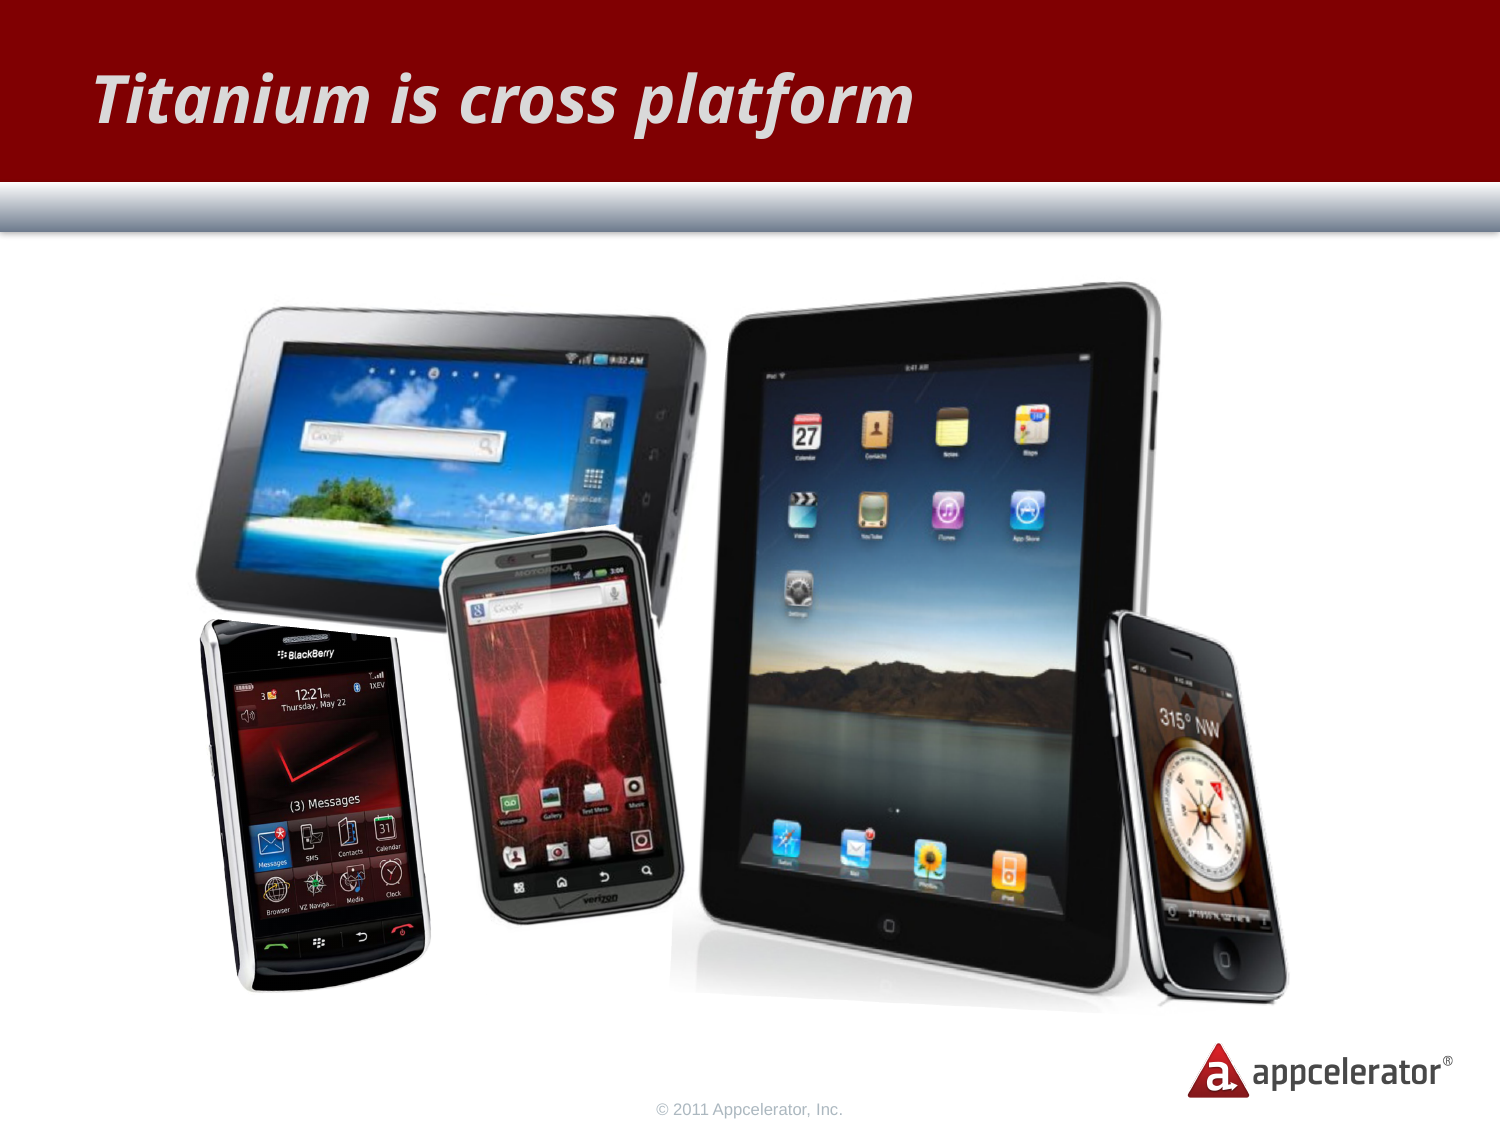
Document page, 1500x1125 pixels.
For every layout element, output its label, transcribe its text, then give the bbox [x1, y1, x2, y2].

picture [142, 241, 1467, 1125]
title Titanium is cross platform [75, 3, 1425, 191]
